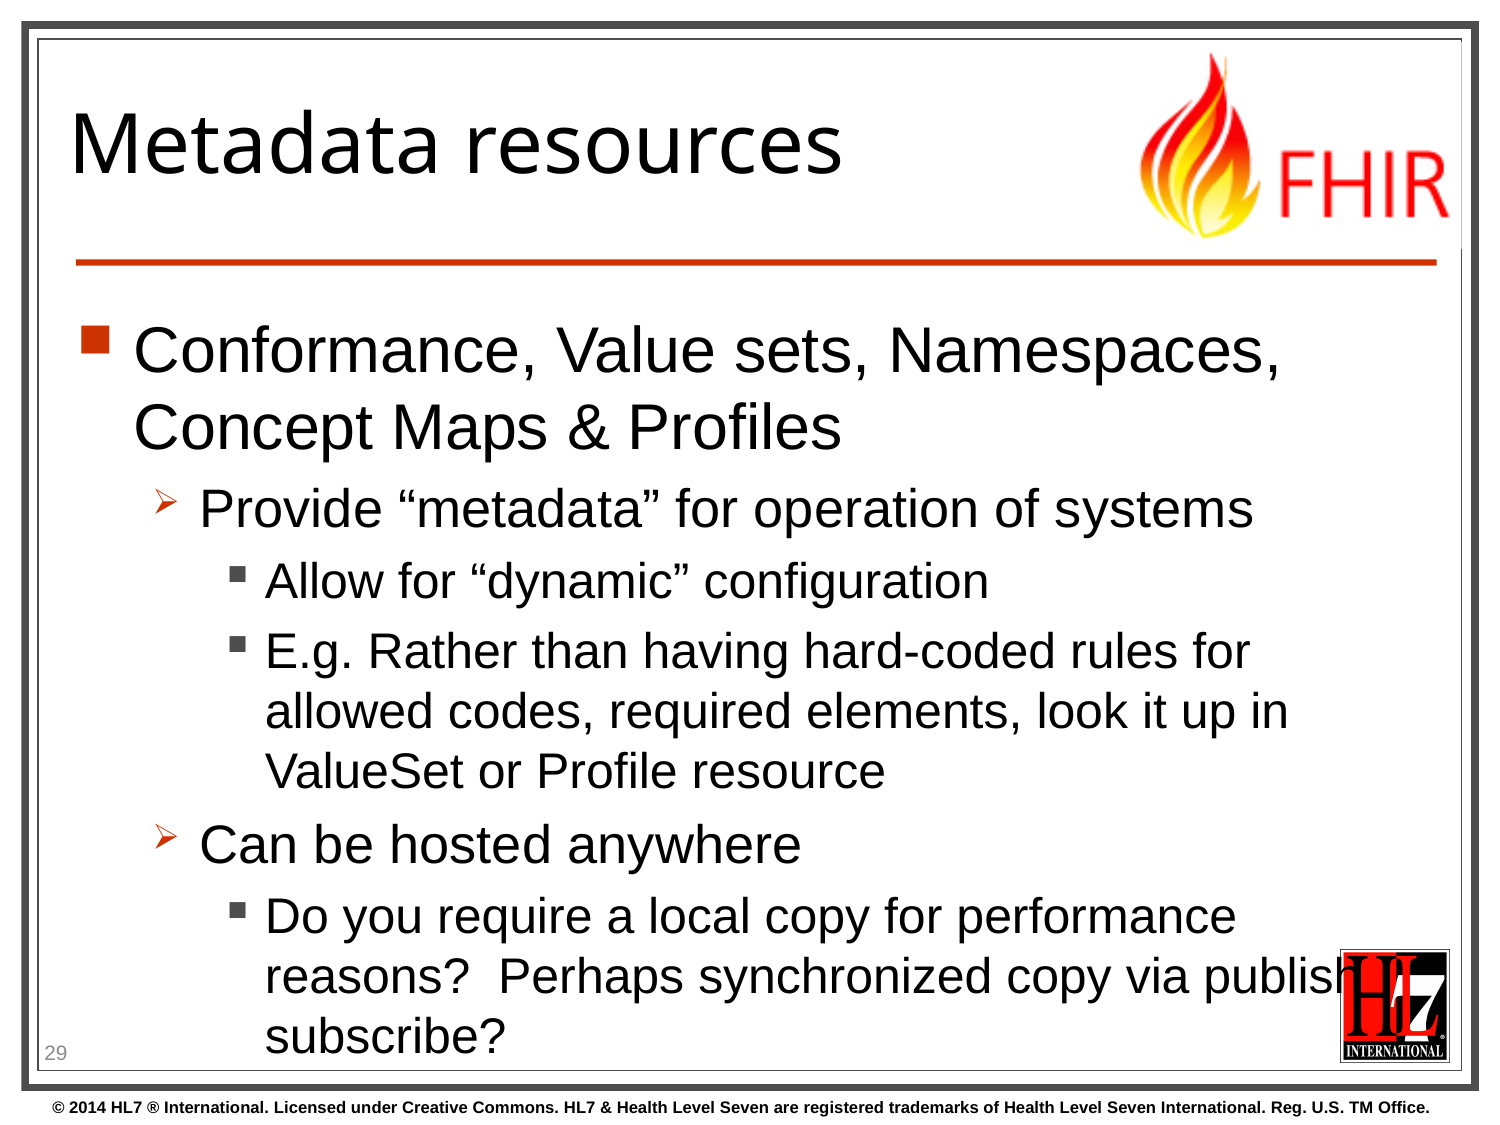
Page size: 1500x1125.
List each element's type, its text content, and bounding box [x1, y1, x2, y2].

list Conformance, Value sets, Namespaces, Concept Maps & Profiles Provide “metadata” for operation of systems Allow for “dynamic” configuration E.g. Rather than having hard-coded rules for allowed codes, required elements, look it up in ValueSet or Profile resource Can be hosted anywhere Do you require a local copy for performance reasons? Perhaps synchronized copy via publish subscribe? [62, 299, 1438, 1035]
slide_number 29 [29, 1034, 148, 1071]
title Metadata resources [53, 54, 1128, 244]
picture [1340, 949, 1450, 1063]
picture [1128, 42, 1462, 249]
